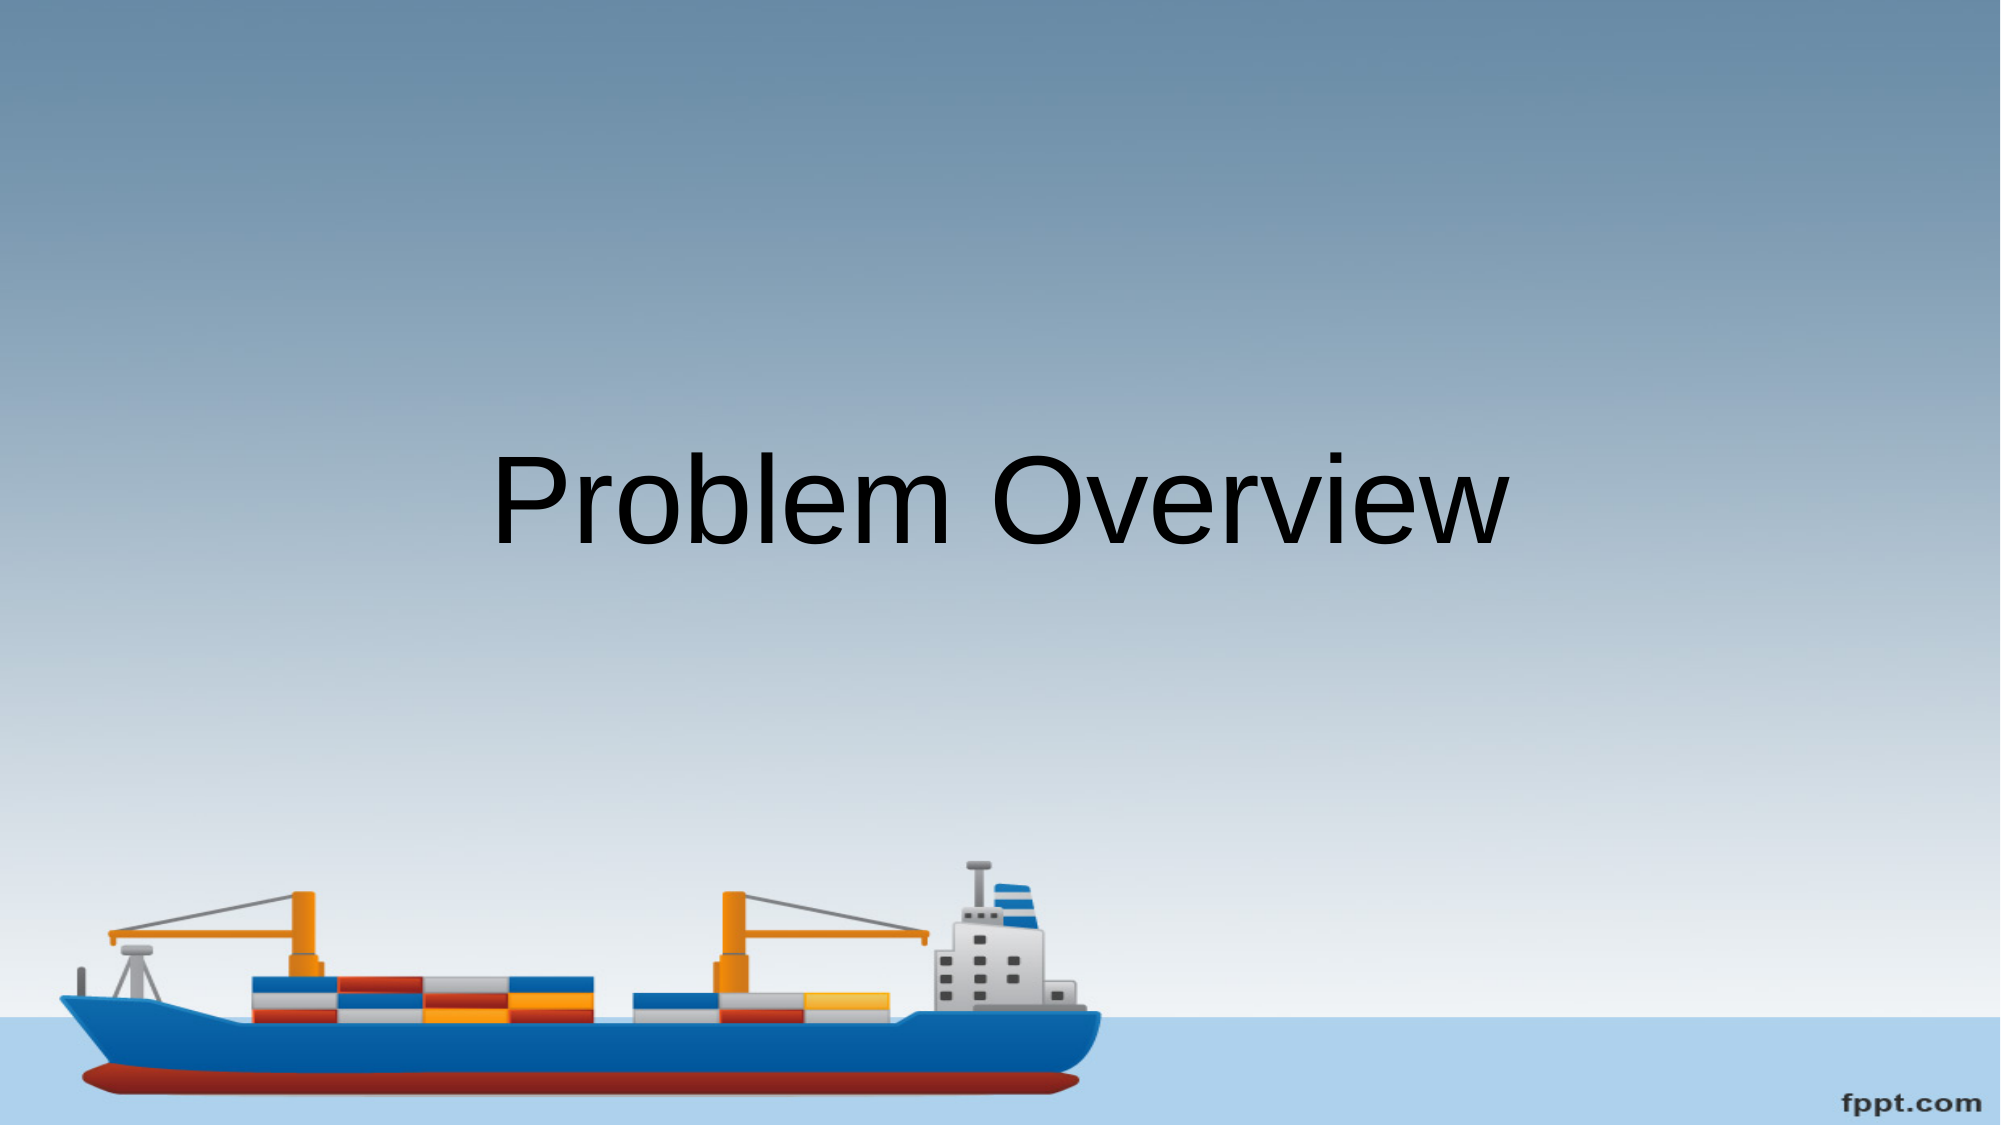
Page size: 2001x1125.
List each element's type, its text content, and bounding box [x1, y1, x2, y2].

picture [0, 0, 2001, 1125]
title Problem Overview [249, 184, 1750, 576]
